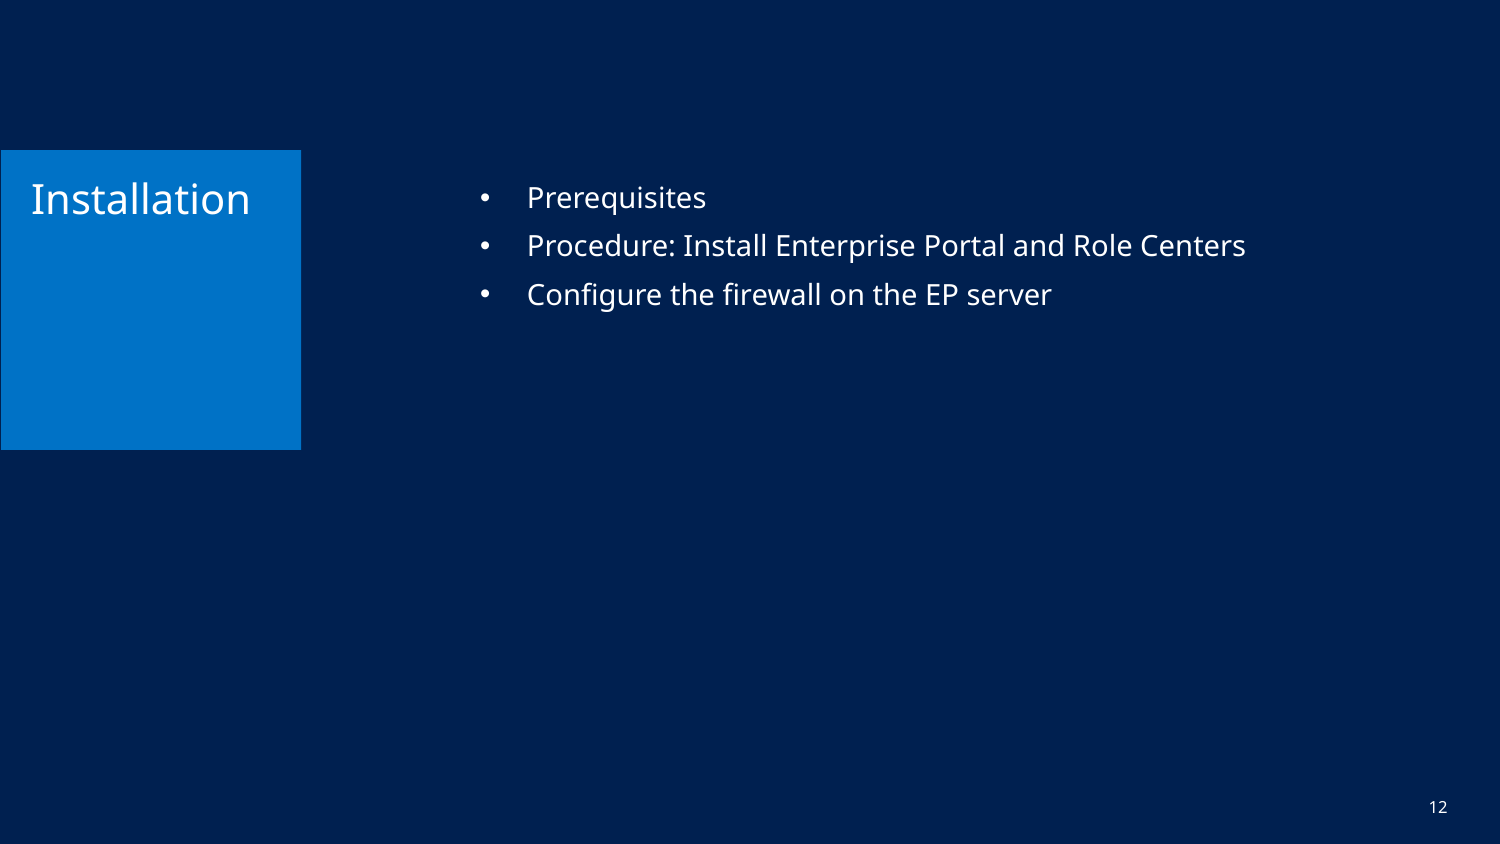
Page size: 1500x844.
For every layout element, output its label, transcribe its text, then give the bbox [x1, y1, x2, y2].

slide_number 12 [1112, 782, 1463, 827]
title Installation [1, 150, 302, 450]
list Prerequisites Procedure: Install Enterprise Portal and Role Centers Configure the firewall on the EP server [450, 150, 1463, 772]
